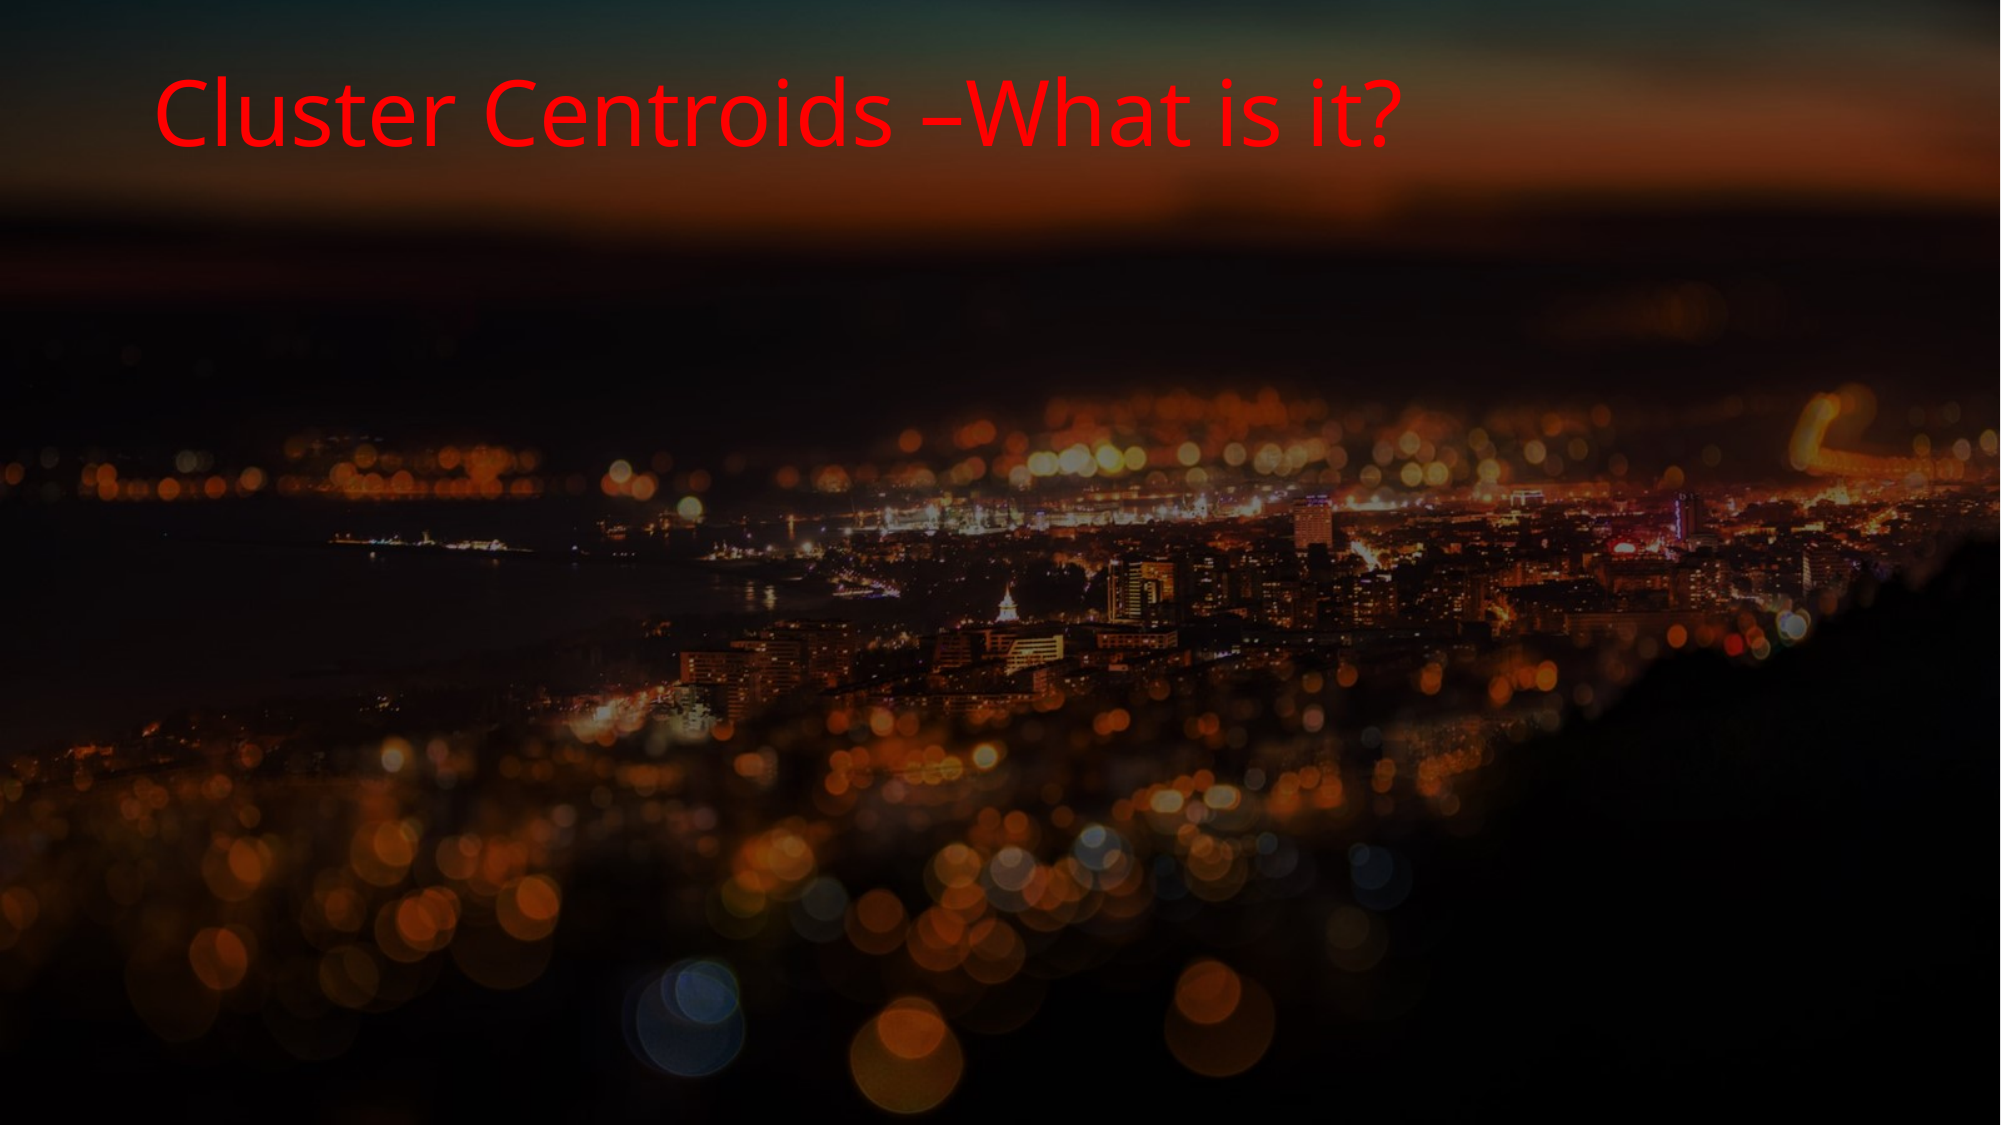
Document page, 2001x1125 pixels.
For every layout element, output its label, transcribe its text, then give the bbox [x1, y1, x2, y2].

picture [0, 0, 2001, 1125]
title Cluster Centroids –What is it? [137, 7, 1863, 225]
